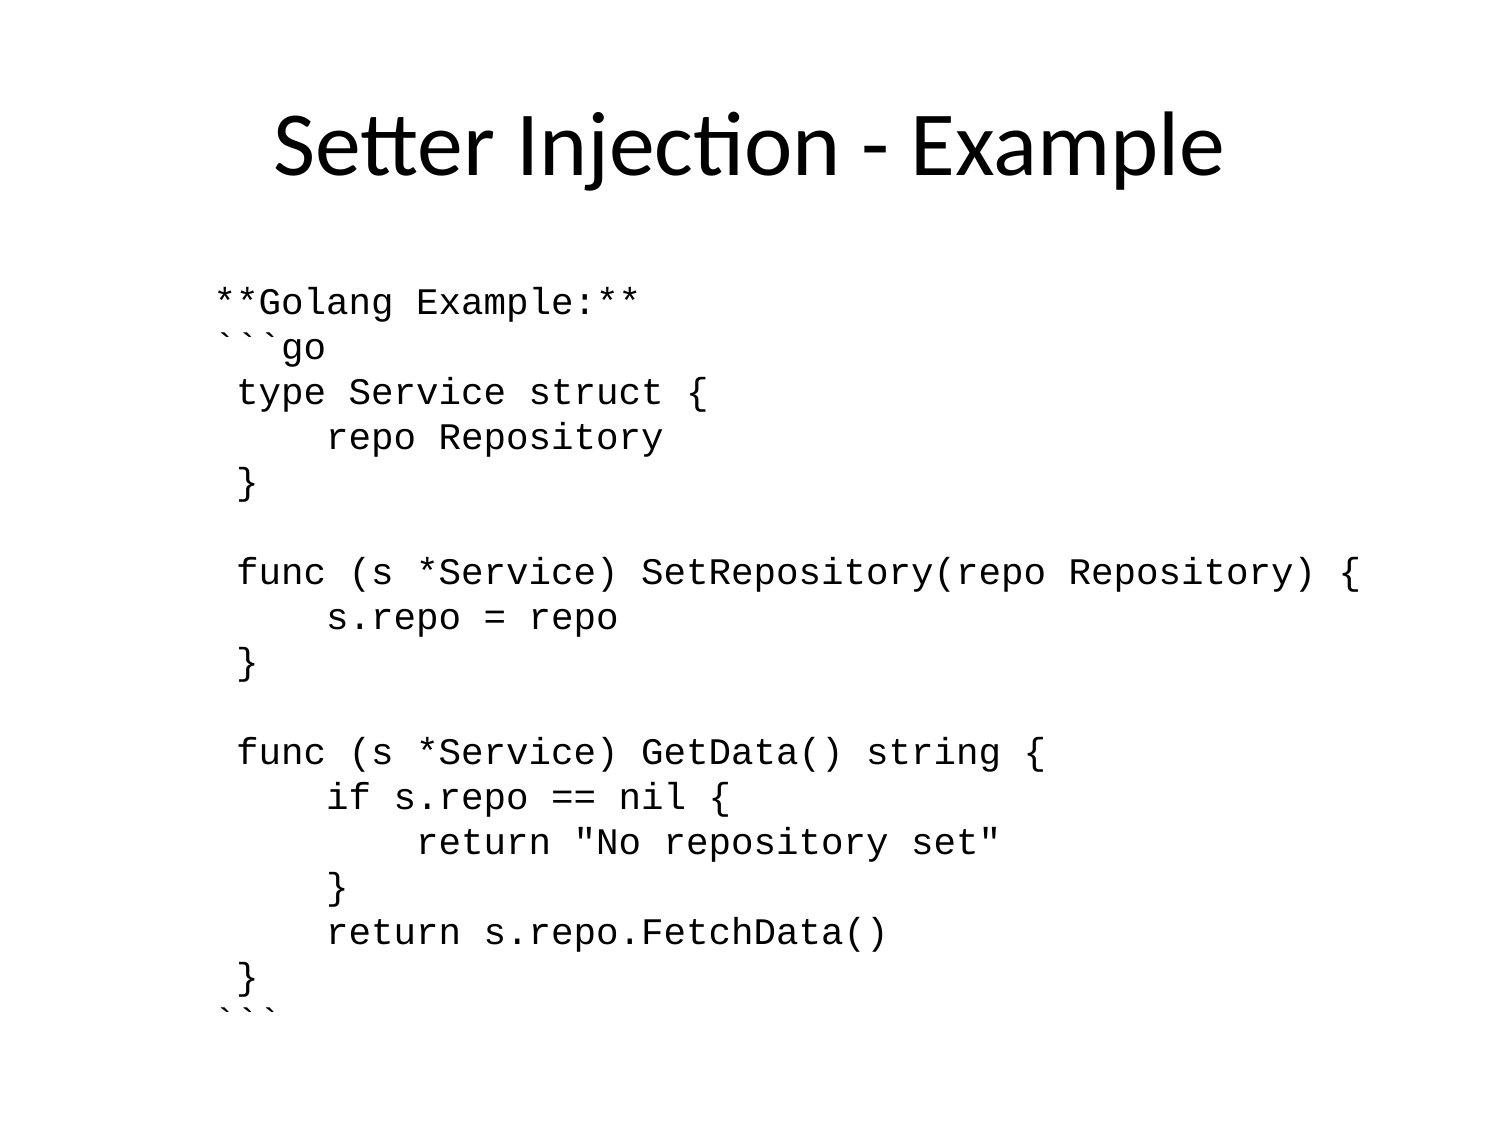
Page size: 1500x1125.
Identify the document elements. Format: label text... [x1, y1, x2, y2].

title Setter Injection - Example [75, 45, 1425, 233]
text_box **Golang Example:** ```go type Service struct { repo Repository } func (s *Service) SetRepository(repo Repository) { s.repo = repo } func (s *Service) GetData() string { if s.repo == nil { return "No repository set" } return s.repo.FetchData() } ``` [198, 224, 1377, 1125]
